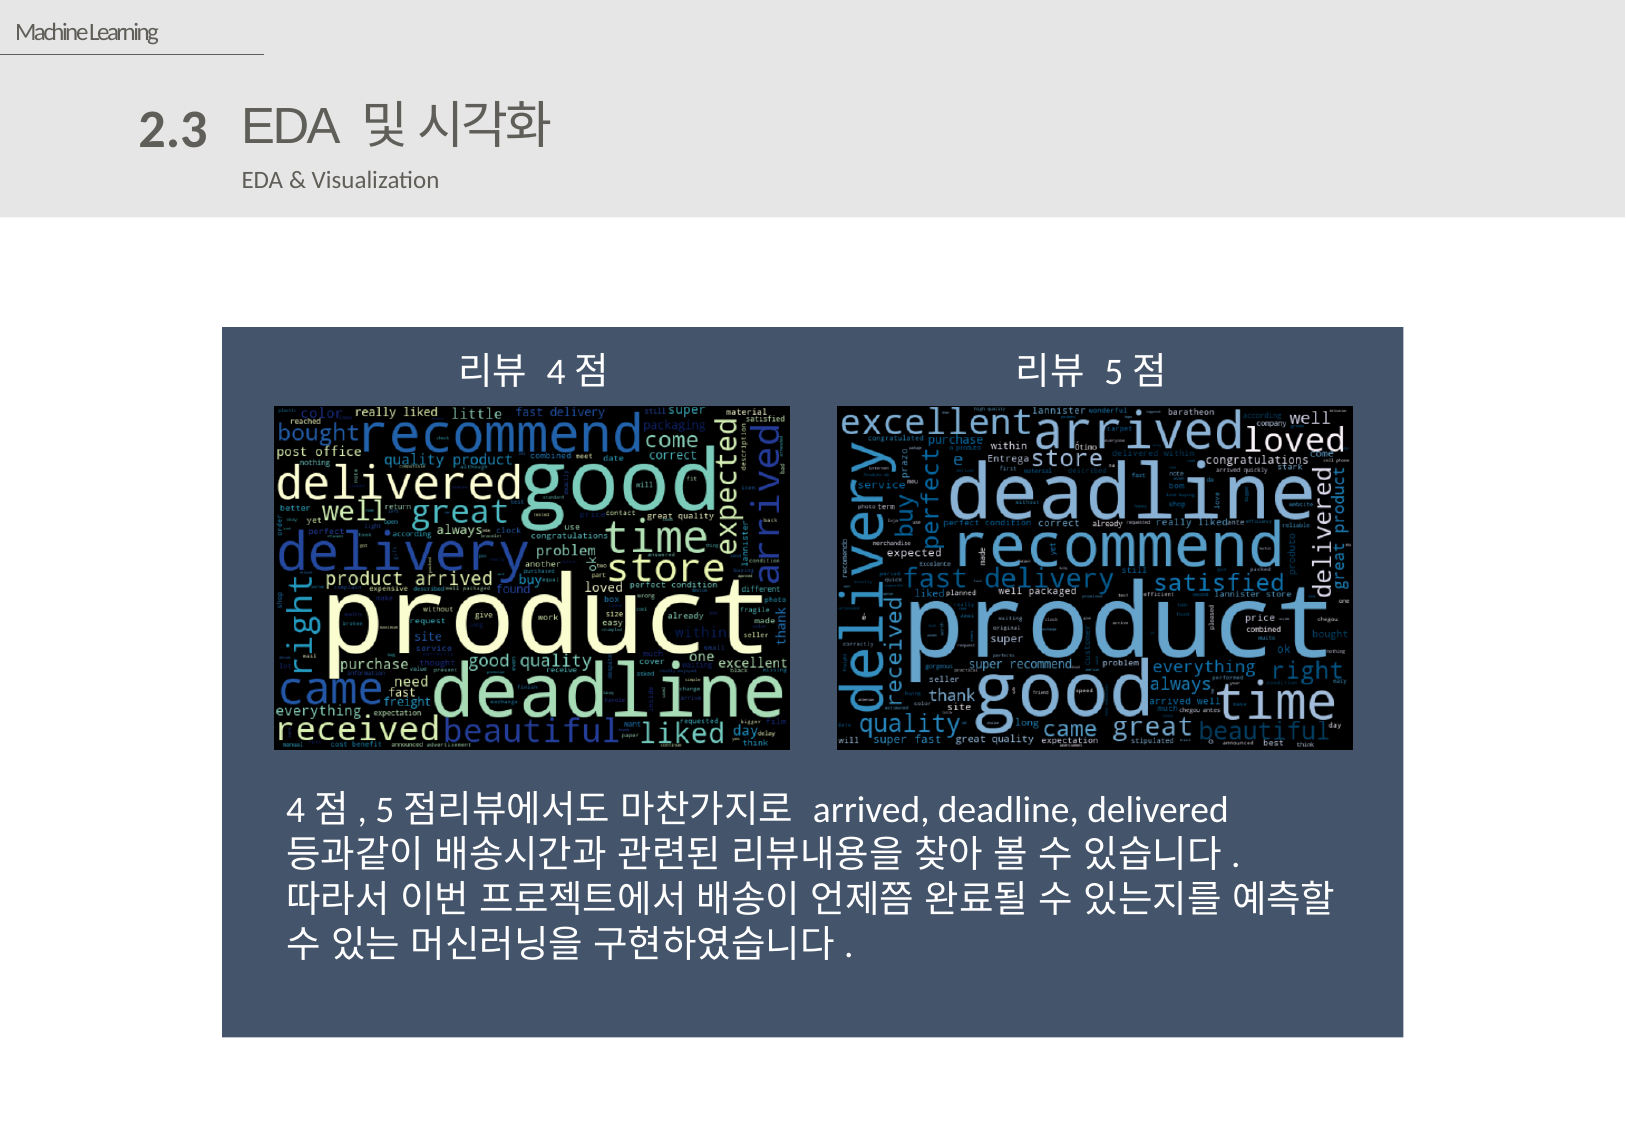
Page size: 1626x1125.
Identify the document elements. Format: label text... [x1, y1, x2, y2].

text_box 2.3 [123, 86, 223, 166]
text_box 리뷰 4점 [443, 339, 624, 400]
text_box [221, 326, 1404, 1038]
picture [831, 400, 1357, 755]
picture [268, 400, 794, 755]
text_box EDA & Visualization [226, 156, 456, 202]
text_box 리뷰 5점 [1001, 339, 1182, 400]
text_box EDA 및 시각화 [226, 85, 568, 161]
text_box Machine Learning [0, 7, 174, 53]
text_box 4점, 5점리뷰에서도 마찬가지로 arrived, deadline, delivered등과같이 배송시간과 관련된 리뷰내용을 찾아 볼 수 있습니다. 따라서 이번 프로젝트에서 배송이 언제쯤 완료될 수 있는지를 예측할 수 있는 머신러닝을 구현하였습니다. [271, 777, 1357, 972]
text_box [0, 0, 1625, 219]
